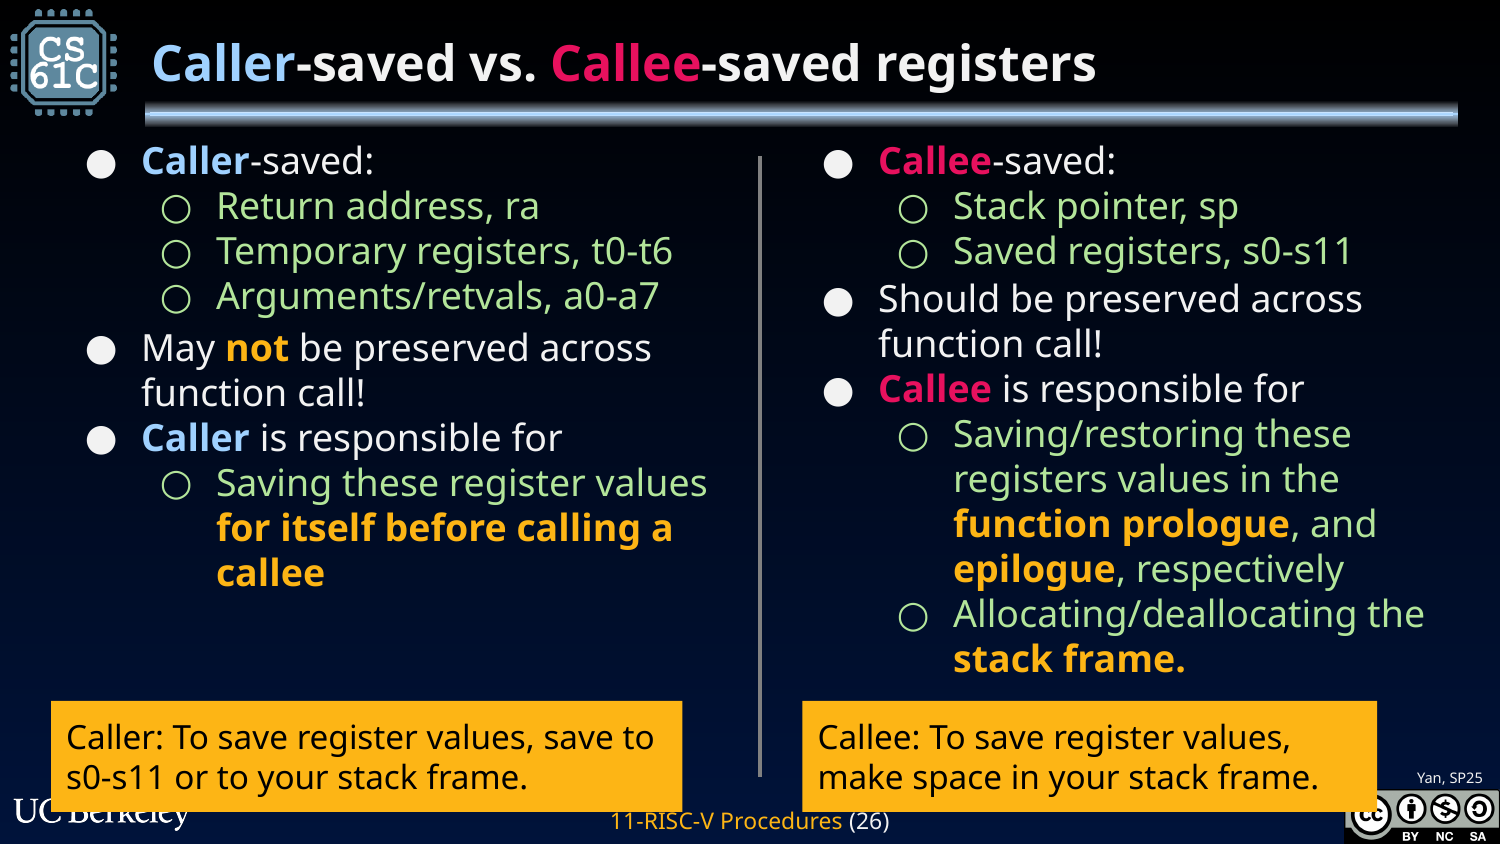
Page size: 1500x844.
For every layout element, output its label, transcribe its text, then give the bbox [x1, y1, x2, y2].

list May not be preserved across function call! Caller is responsible for Saving these register values for itself before calling a callee [51, 308, 732, 674]
text_box Caller: To save register values, save to s0-s11 or to your stack frame. [51, 700, 683, 812]
list Caller-saved: Return address, ra Temporary registers, t0-t6 Arguments/retvals, a0-a7 [51, 122, 732, 308]
list Callee-saved: Stack pointer, sp Saved registers, s0-s11 [788, 122, 1449, 260]
picture [1344, 789, 1500, 844]
picture [13, 797, 191, 831]
text_box Callee: To save register values, make space in your stack frame. [802, 710, 1378, 812]
list Should be preserved across function call! Callee is responsible for Saving/restoring these registers values in the function prologue, and epilogue, respectively Allocating/deallocating the stack frame. [788, 260, 1449, 710]
picture [10, 9, 117, 116]
title Caller-saved vs. Callee-saved registers [136, 16, 1449, 111]
